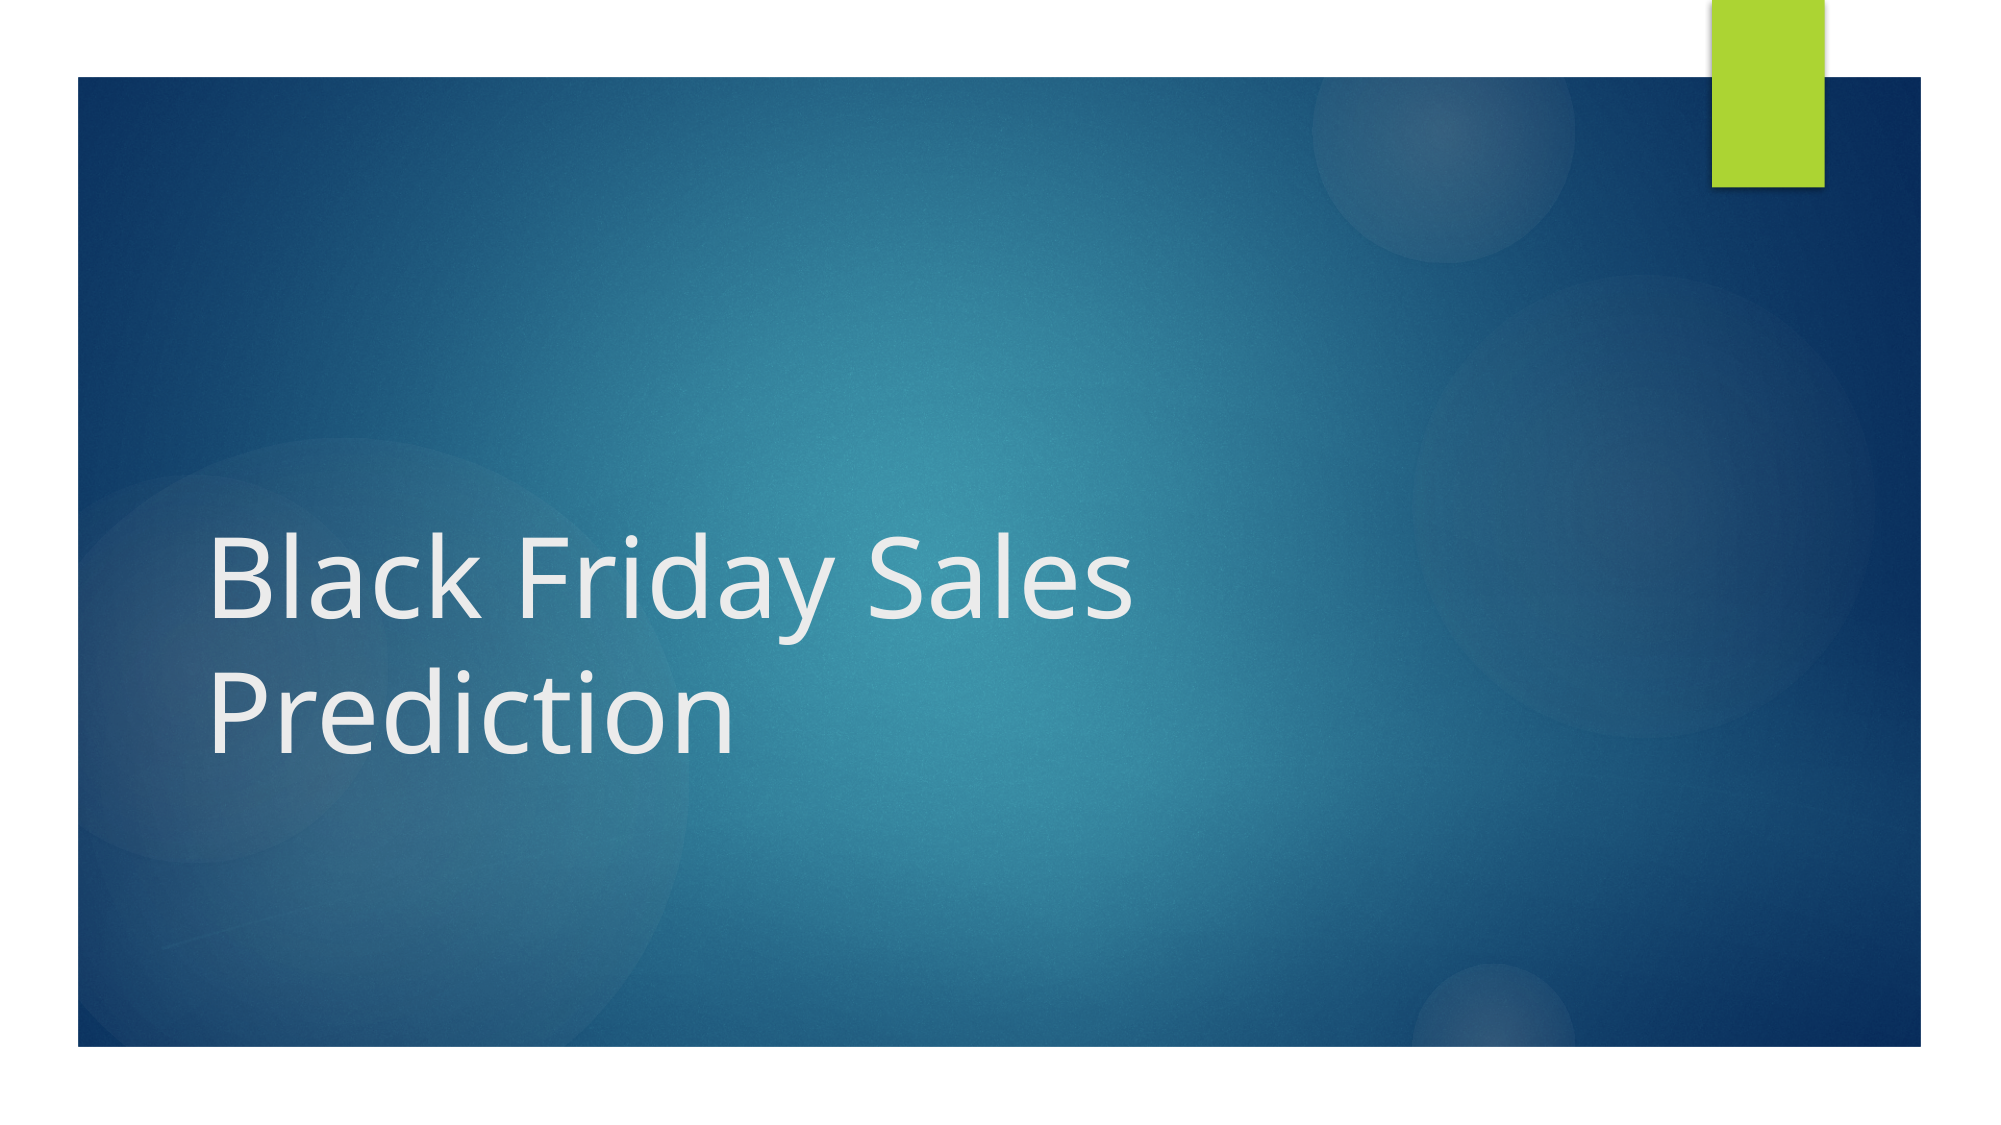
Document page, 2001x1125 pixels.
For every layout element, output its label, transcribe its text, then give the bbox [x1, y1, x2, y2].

title Black Friday Sales Prediction [189, 344, 1638, 784]
